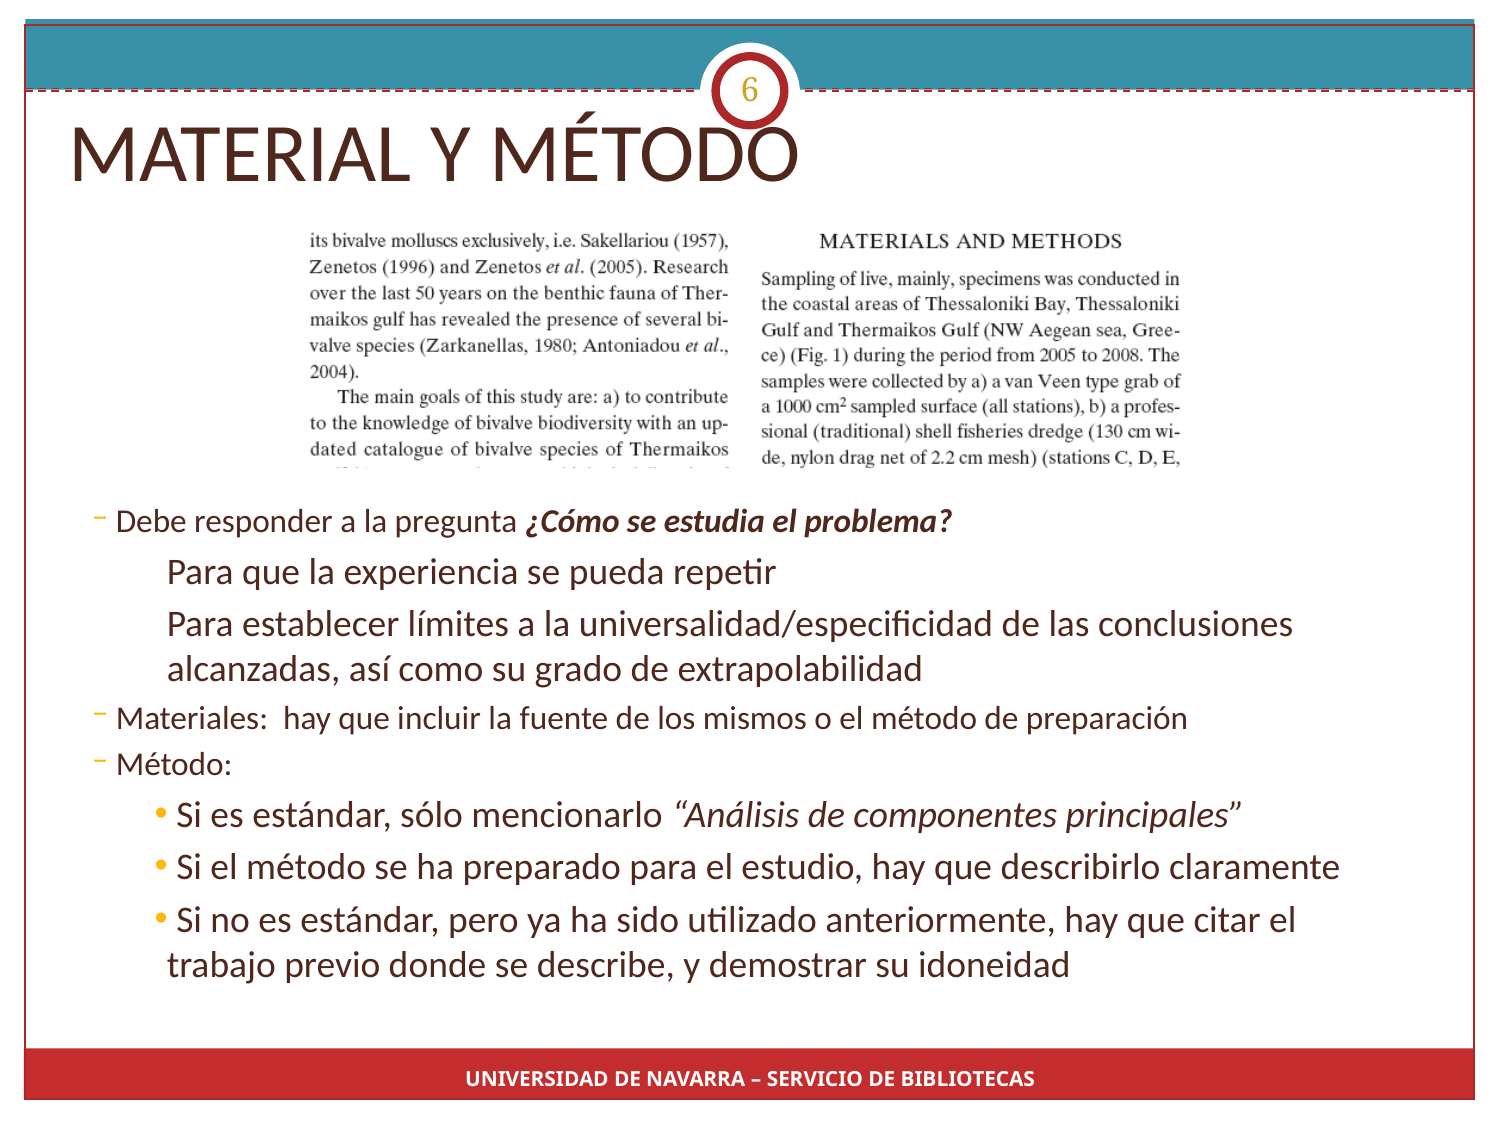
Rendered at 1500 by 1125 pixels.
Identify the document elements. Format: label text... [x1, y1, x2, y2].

text_box Debe responder a la pregunta ¿Cómo se estudia el problema? Para que la experiencia se pueda repetir Para establecer límites a la universalidad/especificidad de las conclusiones alcanzadas, así como su grado de extrapolabilidad Materiales: hay que incluir la fuente de los mismos o el método de preparación Método: Si es estándar, sólo mencionarlo “Análisis de componentes principales” Si el método se ha preparado para el estudio, hay que describirlo claramente Si no es estándar, pero ya ha sido utilizado anteriormente, hay que citar el trabajo previo donde se describe, y demostrar su idoneidad [76, 491, 1400, 993]
slide_number ‹#› [712, 54, 788, 127]
picture [289, 213, 1200, 469]
text_box Material y método [53, 90, 1455, 206]
